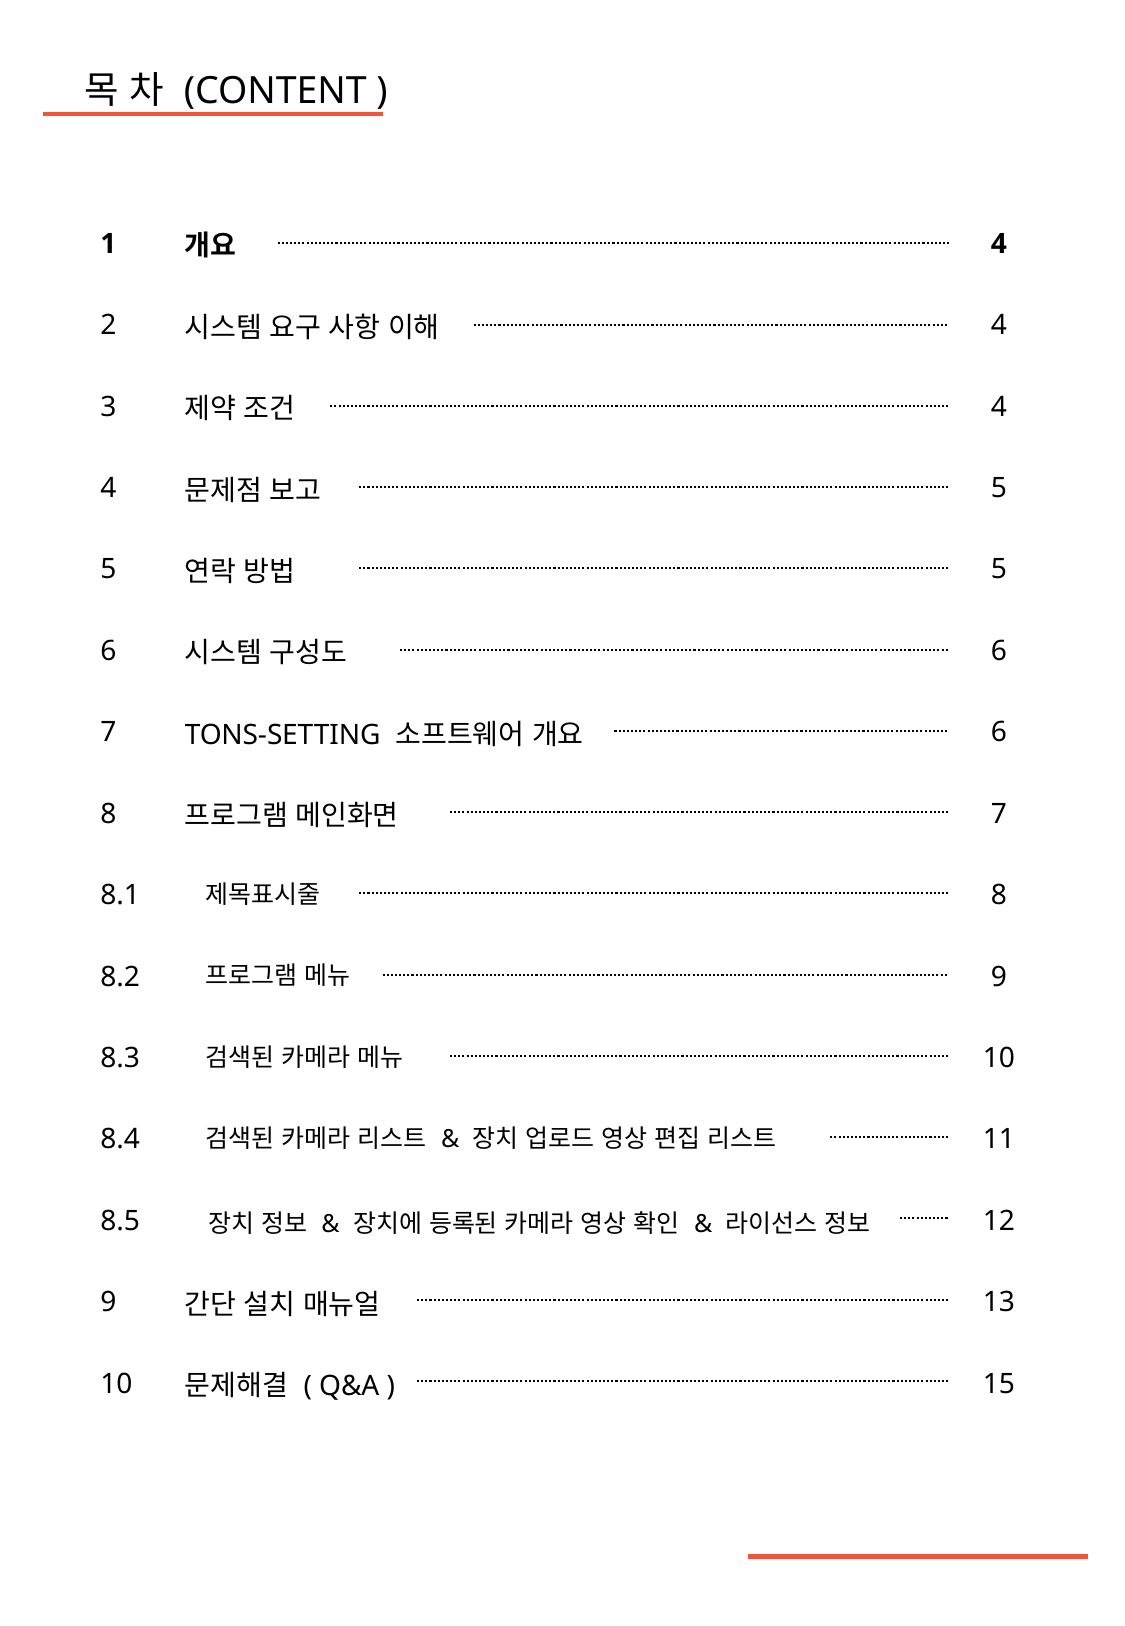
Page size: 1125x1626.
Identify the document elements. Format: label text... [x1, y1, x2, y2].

table_cell 5 [947, 460, 1051, 541]
table_cell 제목표시줄 [170, 867, 947, 949]
table_cell 연락 방법 [170, 541, 947, 623]
table_cell 간단 설치 매뉴얼 [170, 1274, 947, 1356]
table_cell 10 [947, 1030, 1051, 1111]
table_cell TONS-SETTING 소프트웨어 개요 [170, 704, 947, 786]
table_cell 8.1 [85, 867, 170, 949]
table_cell 5 [947, 541, 1051, 623]
table_cell 8.3 [85, 1030, 170, 1111]
table_cell 프로그램 메뉴 [170, 949, 947, 1030]
table_cell 7 [947, 786, 1051, 867]
table_cell 8 [85, 786, 170, 867]
table_cell 3 [85, 378, 170, 460]
table_cell 장치 정보 & 장치에 등록된 카메라 영상 확인 & 라이선스 정보 [170, 1193, 947, 1274]
table_cell 2 [85, 297, 170, 378]
table_header 4 [947, 216, 1051, 297]
table_cell 시스템 요구 사항 이해 [170, 297, 947, 378]
table_cell 문제해결 ( Q&A ) [170, 1356, 947, 1437]
table_cell 8.2 [85, 949, 170, 1030]
table_cell 문제점 보고 [170, 460, 947, 541]
table_cell 9 [85, 1274, 170, 1356]
table_cell 12 [947, 1193, 1051, 1274]
table_cell 15 [947, 1356, 1051, 1437]
table_header 개요 [170, 216, 947, 297]
table_cell 11 [947, 1111, 1051, 1193]
table_cell 5 [85, 541, 170, 623]
table_cell 제약 조건 [170, 378, 947, 460]
table_cell 4 [947, 297, 1051, 378]
table_cell 8.4 [85, 1111, 170, 1193]
table_cell 6 [947, 623, 1051, 704]
table_cell 시스템 구성도 [170, 623, 947, 704]
table_header 1 [85, 216, 170, 297]
table_cell 8.5 [85, 1193, 170, 1274]
table_cell 6 [947, 704, 1051, 786]
table_cell 검색된 카메라 리스트 & 장치 업로드 영상 편집 리스트 [170, 1111, 947, 1193]
table_cell 6 [85, 623, 170, 704]
table_cell 9 [947, 949, 1051, 1030]
table_cell 7 [85, 704, 170, 786]
table_cell 4 [947, 378, 1051, 460]
table_cell 13 [947, 1274, 1051, 1356]
text_box 목 차 (CONTENT ) [70, 58, 563, 119]
table_cell 검색된 카메라 메뉴 [170, 1030, 947, 1111]
table_cell 8 [947, 867, 1051, 949]
table_cell 4 [85, 460, 170, 541]
table_cell 프로그램 메인화면 [170, 786, 947, 867]
table_cell 10 [85, 1356, 170, 1437]
